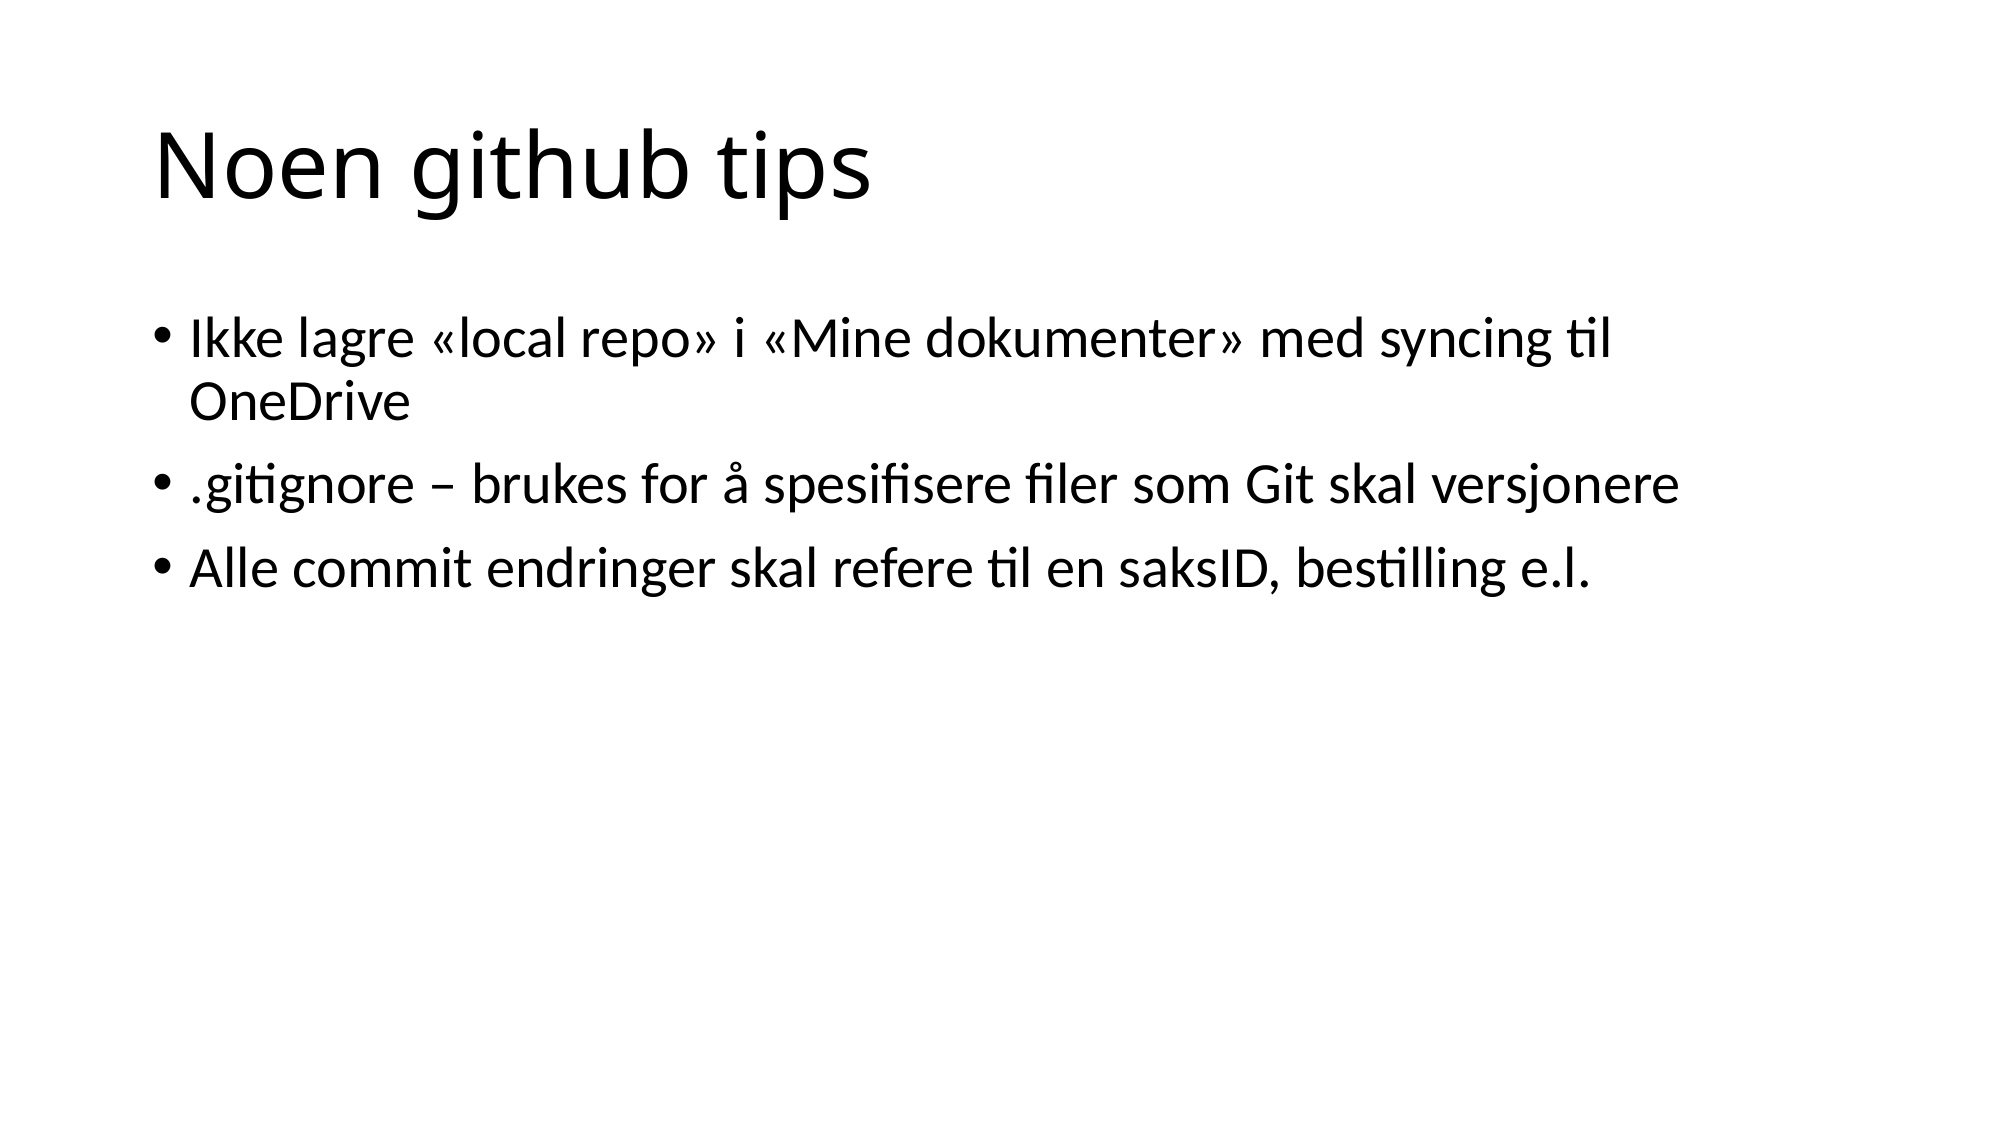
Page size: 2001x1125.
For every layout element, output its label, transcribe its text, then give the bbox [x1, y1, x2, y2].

title Noen github tips [137, 59, 1863, 278]
list Ikke lagre «local repo» i «Mine dokumenter» med syncing til OneDrive .gitignore – brukes for å spesifisere filer som Git skal versjonere Alle commit endringer skal refere til en saksID, bestilling e.l. [137, 299, 1863, 1014]
